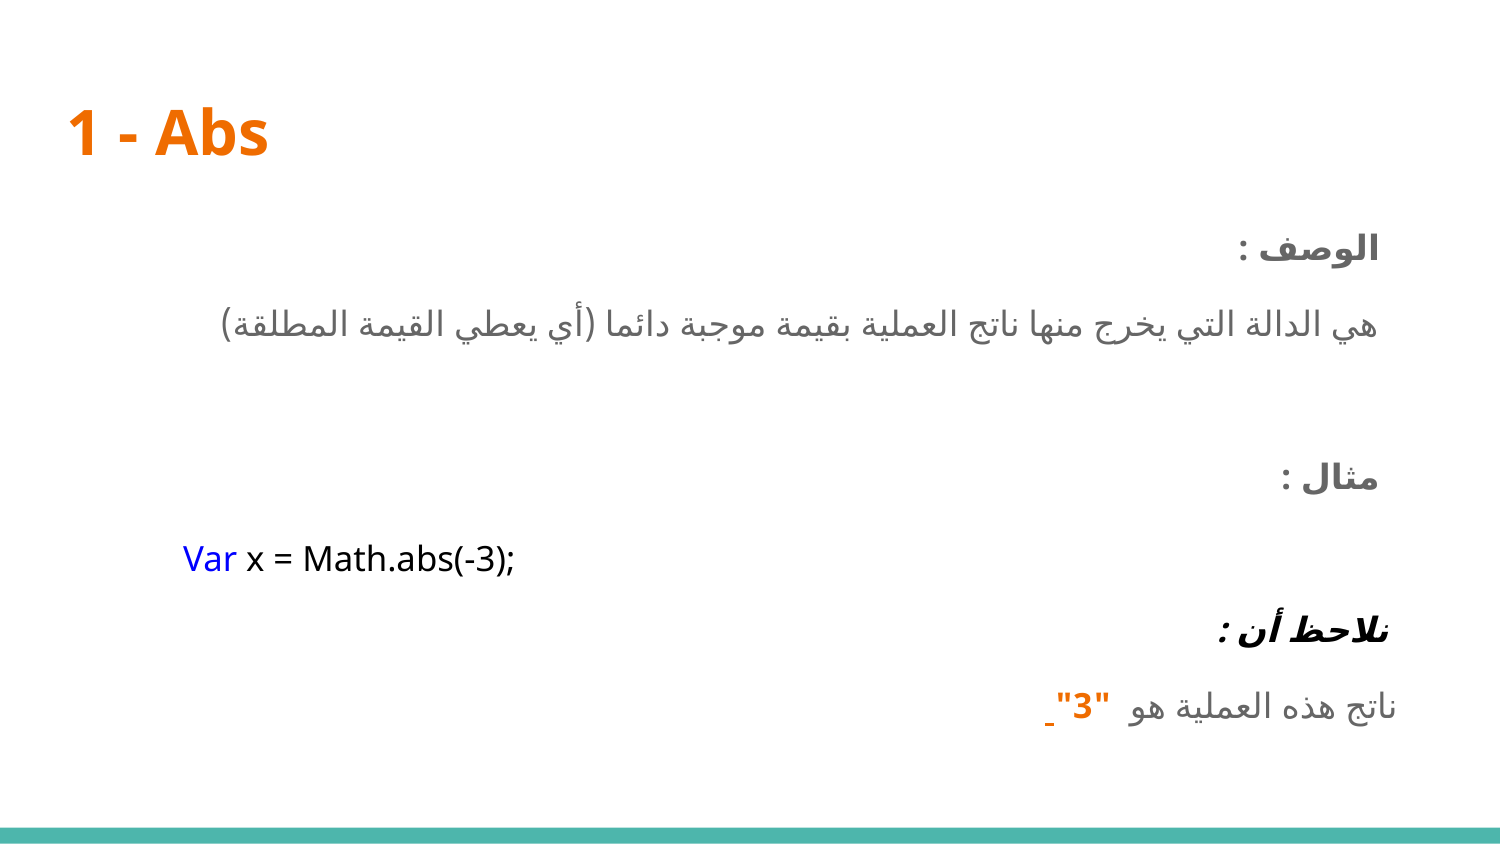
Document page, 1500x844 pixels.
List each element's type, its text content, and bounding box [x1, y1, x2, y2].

list الوصف : هي الدالة التي يخرج منها ناتج العملية بقيمة موجبة دائما (أي يعطي القيمة المطلقة) مثال : Var x = Math.abs(-3); نلاحظ أن : ناتج هذه العملية هو "3" [51, 207, 1449, 750]
title 1 - Abs [51, 72, 1449, 189]
